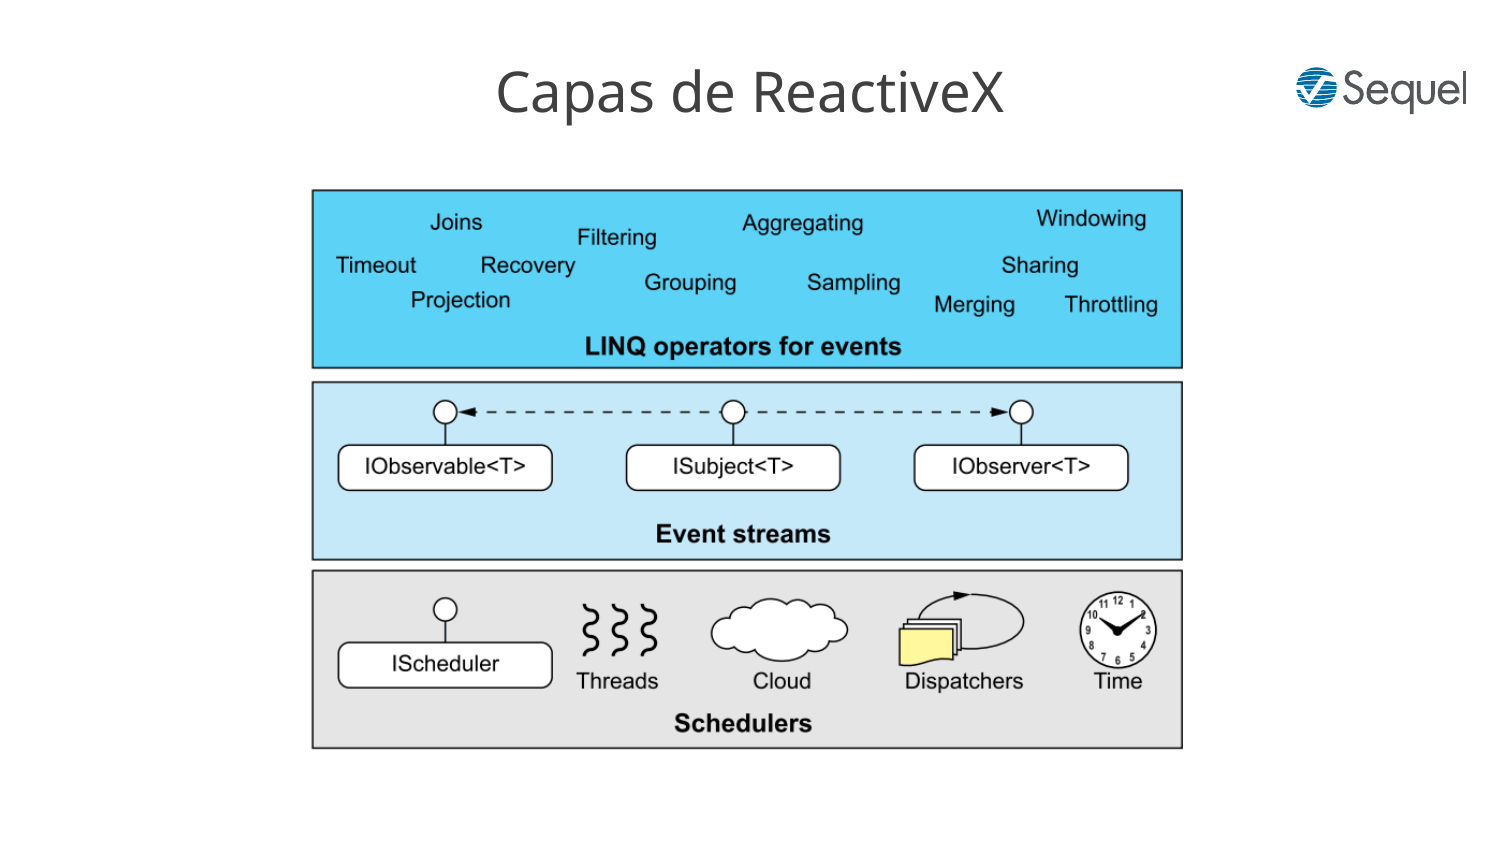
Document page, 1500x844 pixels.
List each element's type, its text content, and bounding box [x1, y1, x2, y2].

picture [304, 186, 1184, 752]
picture [1230, 55, 1467, 246]
text_box Capas de ReactiveX [480, 49, 1020, 132]
